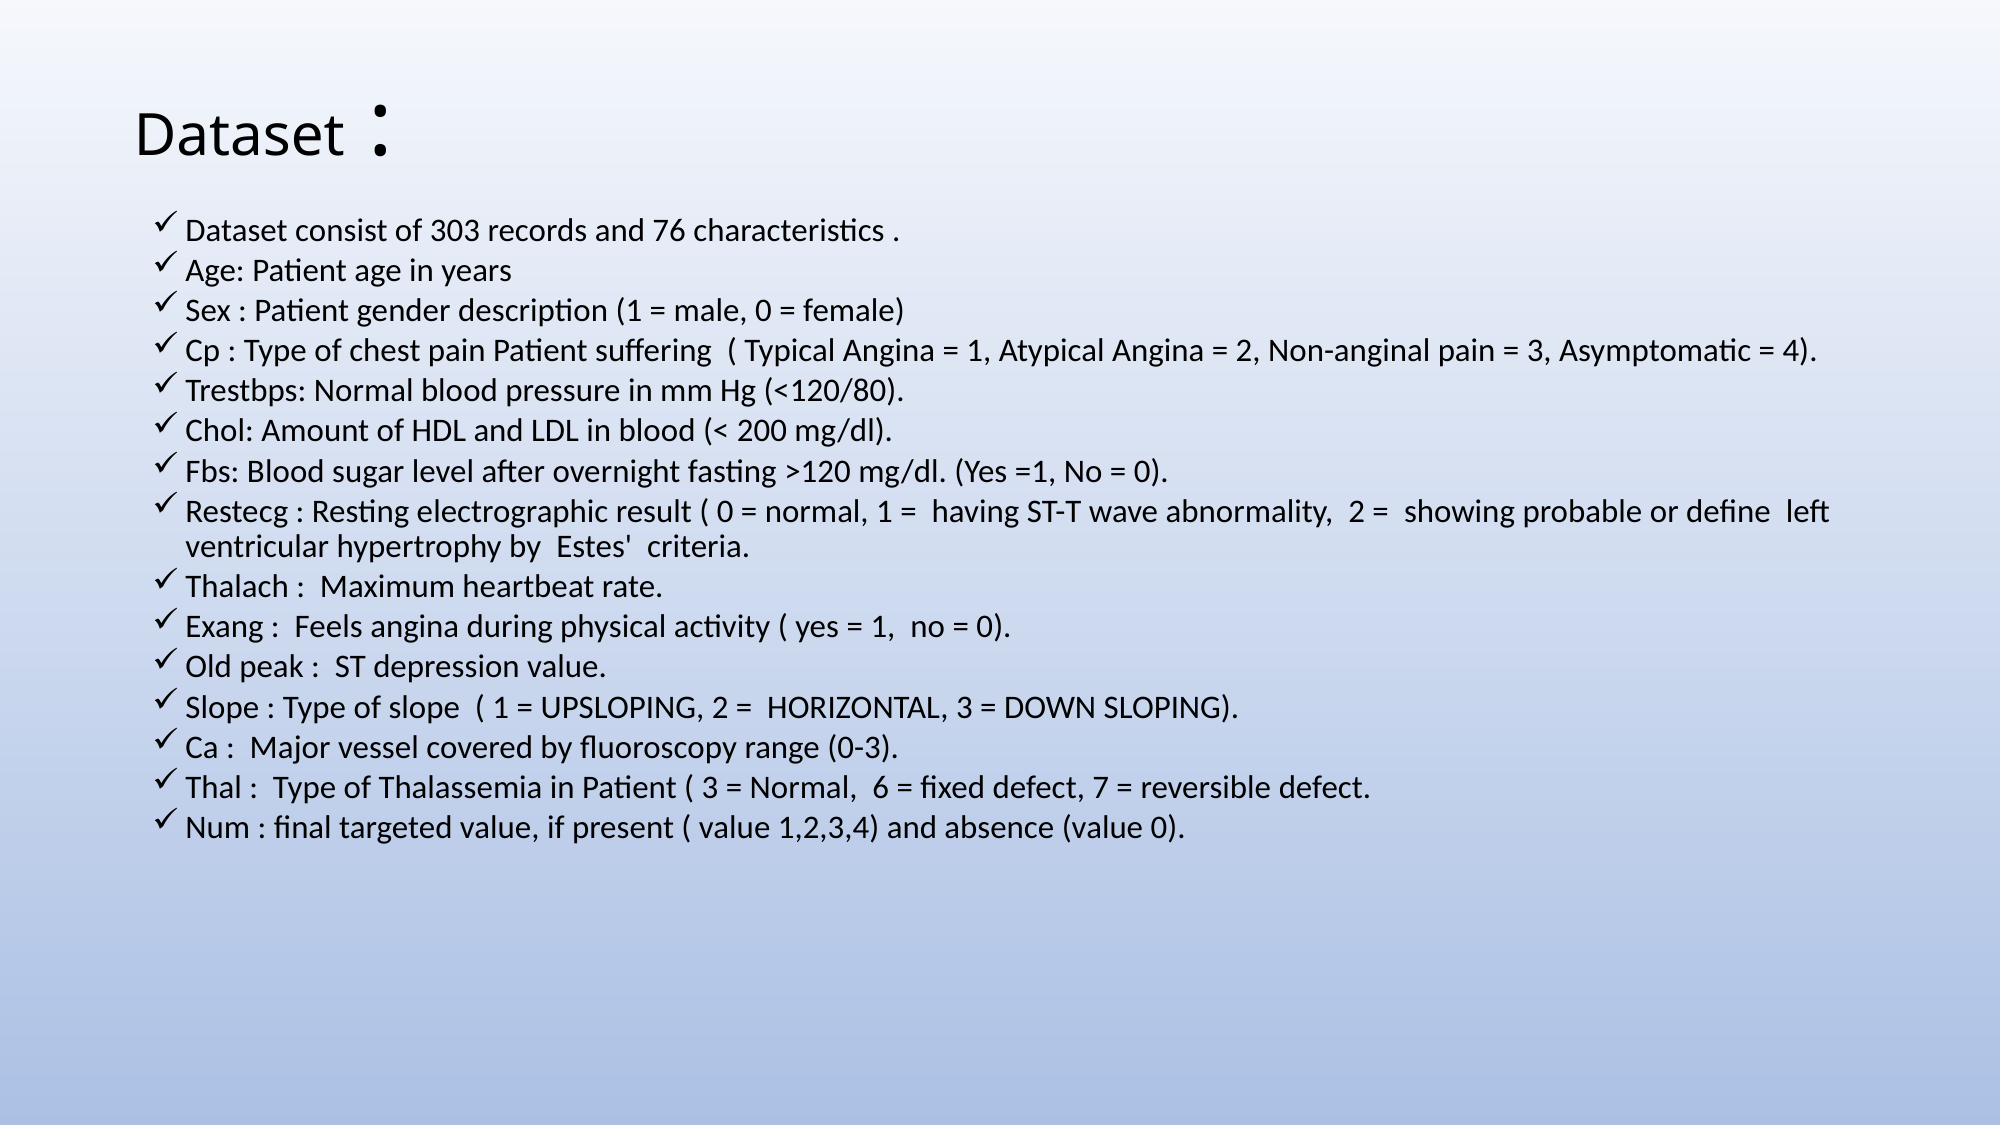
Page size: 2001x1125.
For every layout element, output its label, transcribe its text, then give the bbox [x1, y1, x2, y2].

list Dataset consist of 303 records and 76 characteristics . Age: Patient age in years Sex : Patient gender description (1 = male, 0 = female) Cp : Type of chest pain Patient suffering ( Typical Angina = 1, Atypical Angina = 2, Non-anginal pain = 3, Asymptomatic = 4). Trestbps: Normal blood pressure in mm Hg (<120/80). Chol: Amount of HDL and LDL in blood (< 200 mg/dl). Fbs: Blood sugar level after overnight fasting >120 mg/dl. (Yes =1, No = 0). Restecg : Resting electrographic result ( 0 = normal, 1 = having ST-T wave abnormality, 2 = showing probable or define left ventricular hypertrophy by Estes' criteria. Thalach : Maximum heartbeat rate. Exang : Feels angina during physical activity ( yes = 1, no = 0). Old peak : ST depression value. Slope : Type of slope ( 1 = UPSLOPING, 2 = HORIZONTAL, 3 = DOWN SLOPING). Ca : Major vessel covered by fluoroscopy range (0-3). Thal : Type of Thalassemia in Patient ( 3 = Normal, 6 = fixed defect, 7 = reversible defect. Num : final targeted value, if present ( value 1,2,3,4) and absence (value 0). [137, 205, 1863, 920]
title Dataset : [118, 64, 1844, 187]
